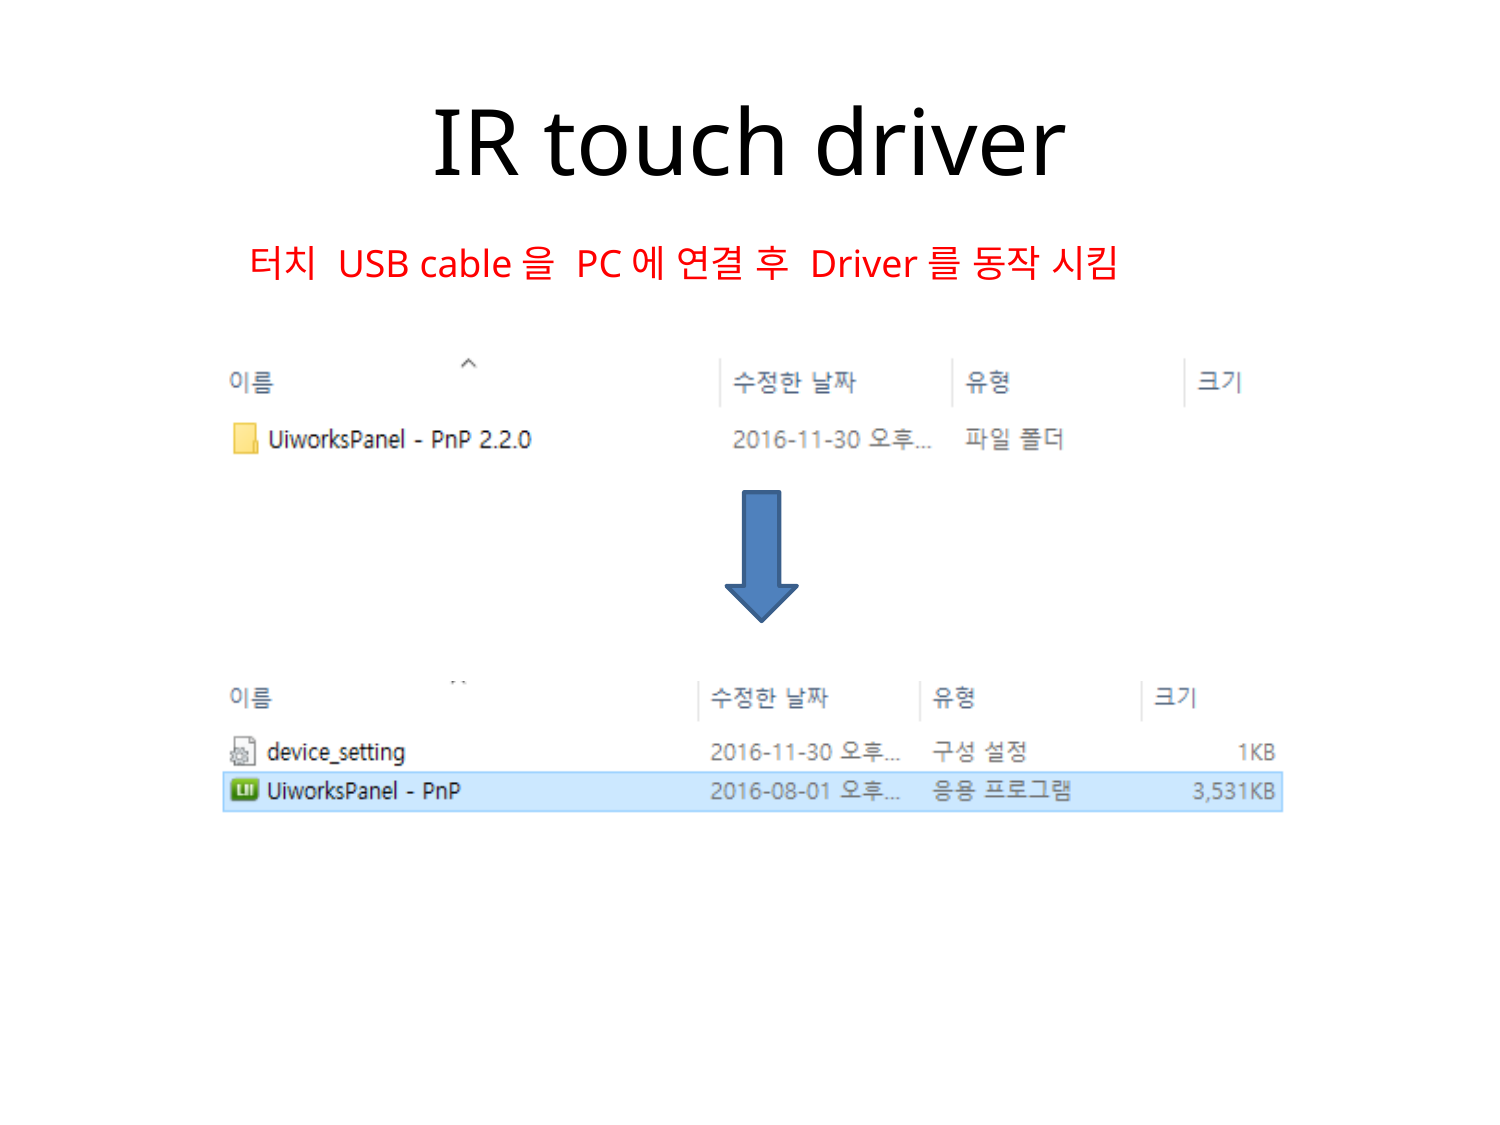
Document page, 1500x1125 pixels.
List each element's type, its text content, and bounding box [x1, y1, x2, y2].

picture [199, 680, 1290, 844]
title IR touch driver [75, 45, 1425, 233]
text_box [724, 490, 799, 624]
picture [198, 351, 1333, 470]
text_box 터치 USB cable을 PC에 연결 후 Driver를 동작 시킴 [234, 232, 1254, 293]
